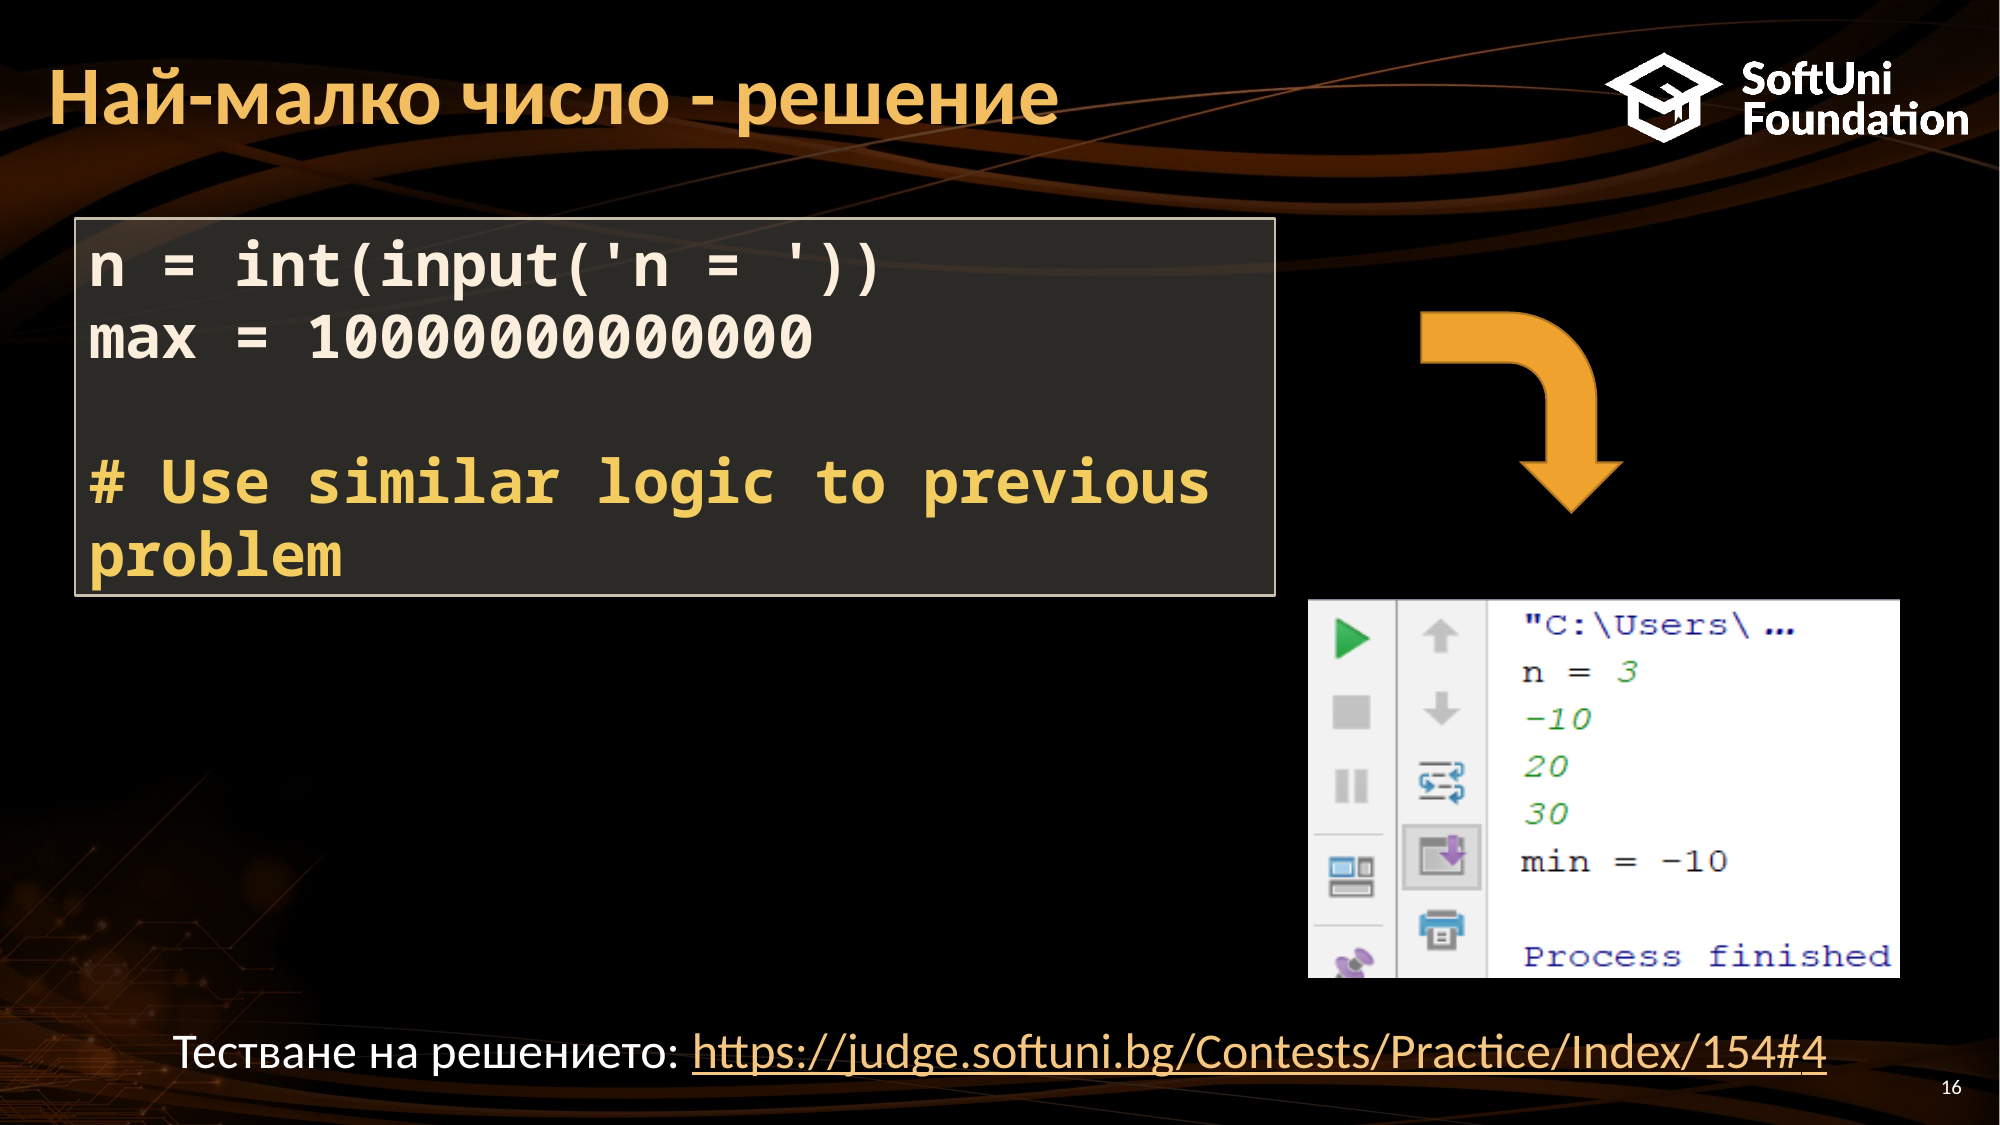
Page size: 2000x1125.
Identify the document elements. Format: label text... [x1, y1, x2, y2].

text_box n = int(input('n = ')) max = 10000000000000 # Use similar logic to previous problem [74, 218, 1275, 596]
text_box Тестване на решението: https://judge.softuni.bg/Contests/Practice/Index/154#4 [124, 1010, 1875, 1086]
slide_number 16 [1897, 1070, 1968, 1103]
text_box [1420, 311, 1624, 515]
picture [0, 0, 2000, 1125]
title Най-малко число - решение [30, 6, 1602, 189]
